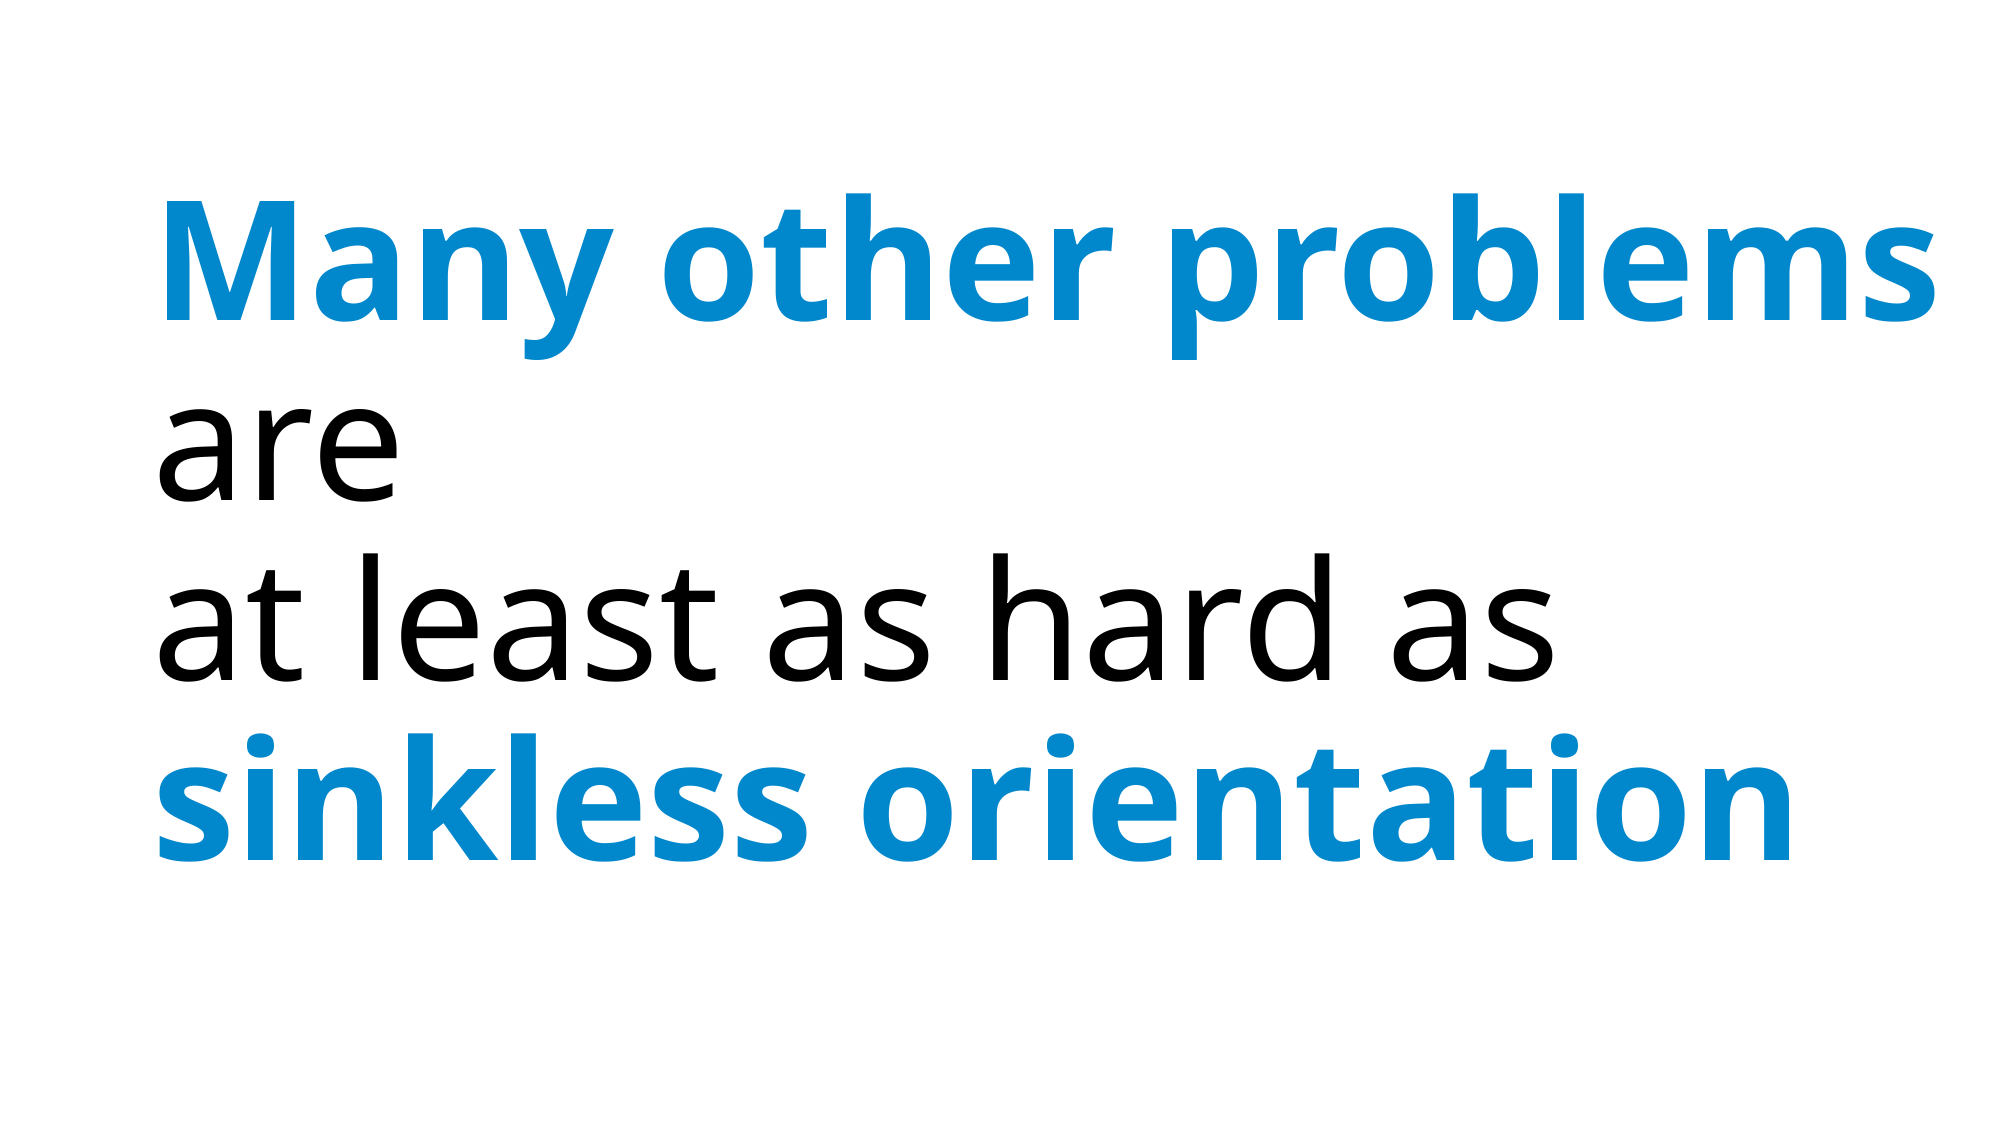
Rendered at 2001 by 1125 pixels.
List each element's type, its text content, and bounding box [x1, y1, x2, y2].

list Many other problems are at least as hard as sinkless orientation [137, 59, 2000, 1014]
